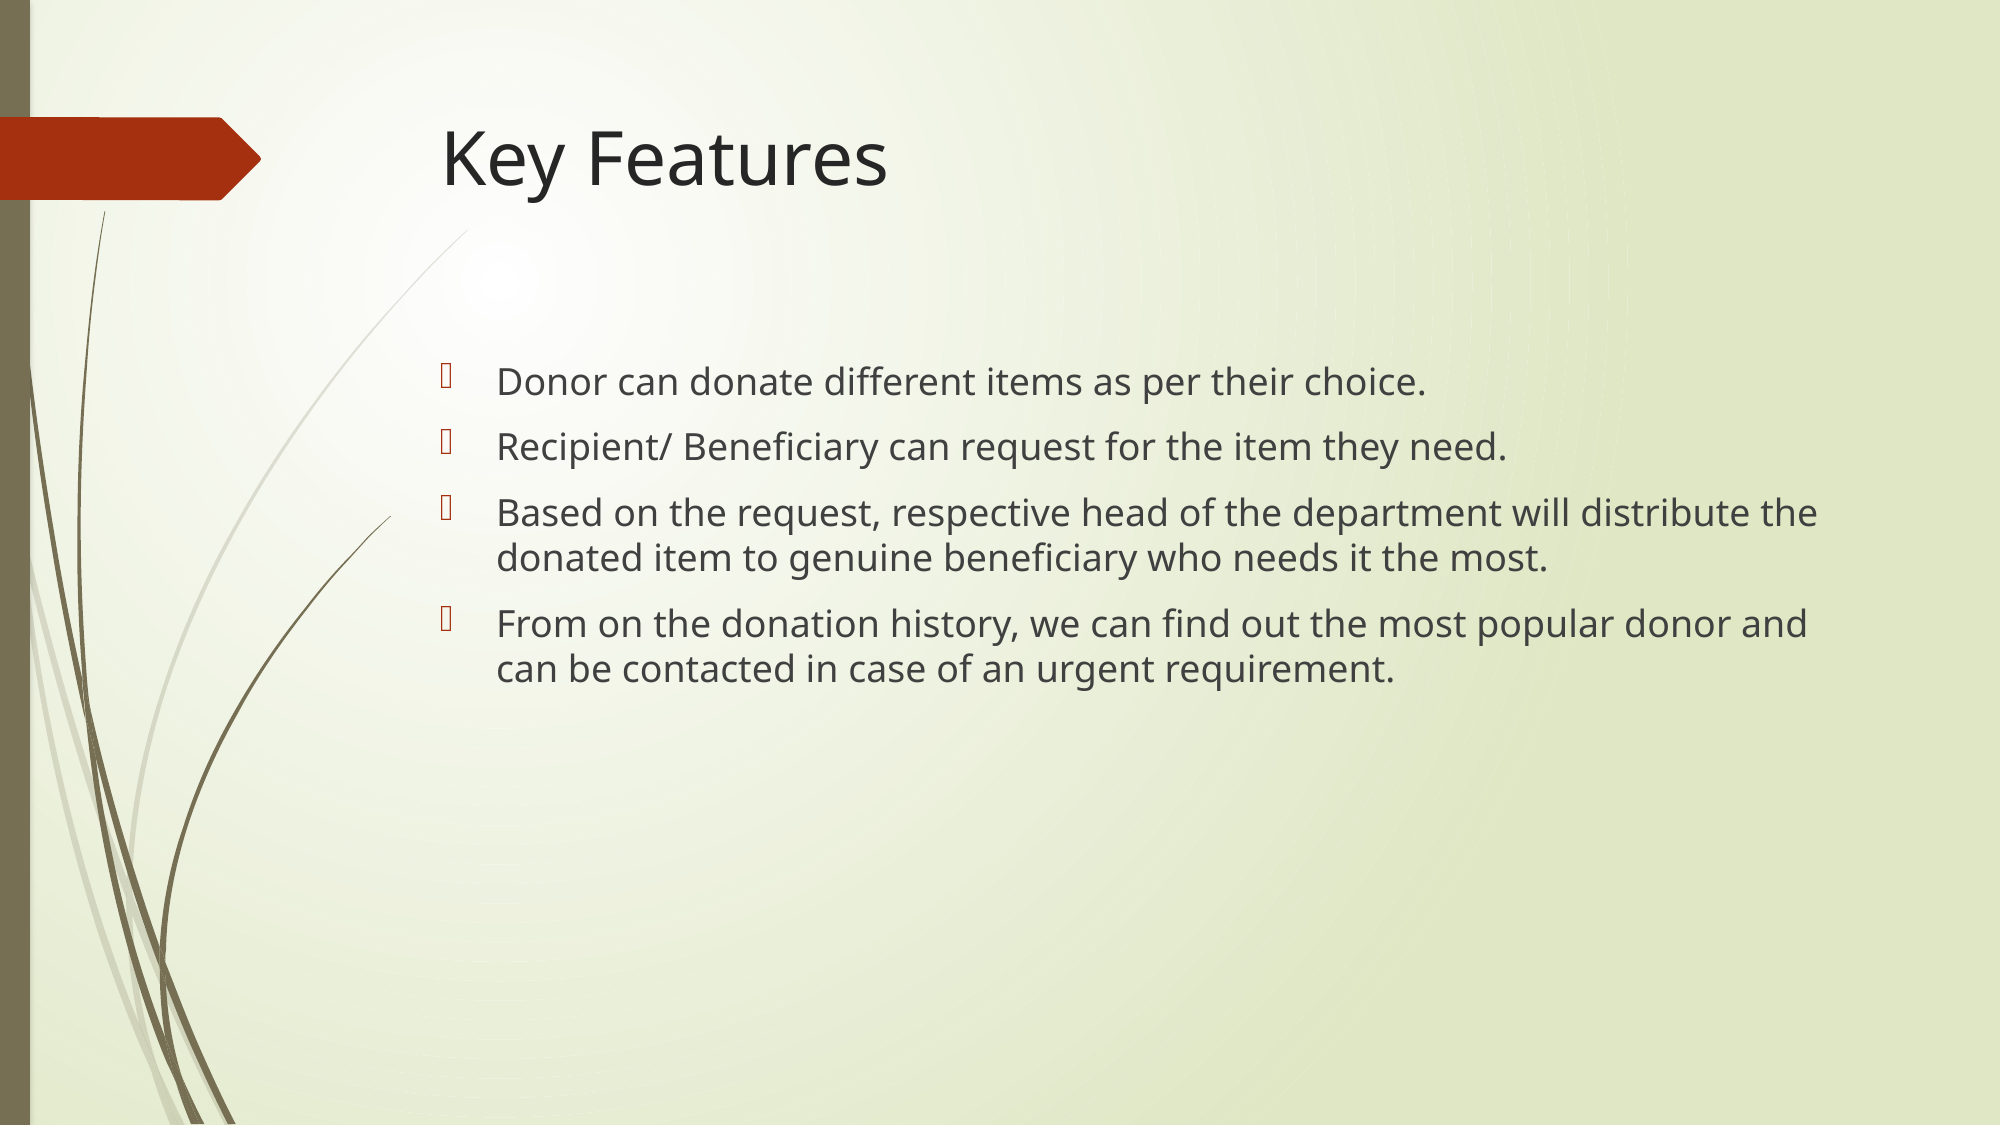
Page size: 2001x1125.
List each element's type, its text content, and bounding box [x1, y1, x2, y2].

title Key Features [425, 102, 1888, 313]
list Donor can donate different items as per their choice. Recipient/ Beneficiary can request for the item they need. Based on the request, respective head of the department will distribute the donated item to genuine beneficiary who needs it the most. From on the donation history, we can find out the most popular donor and can be contacted in case of an urgent requirement. [424, 350, 1888, 970]
